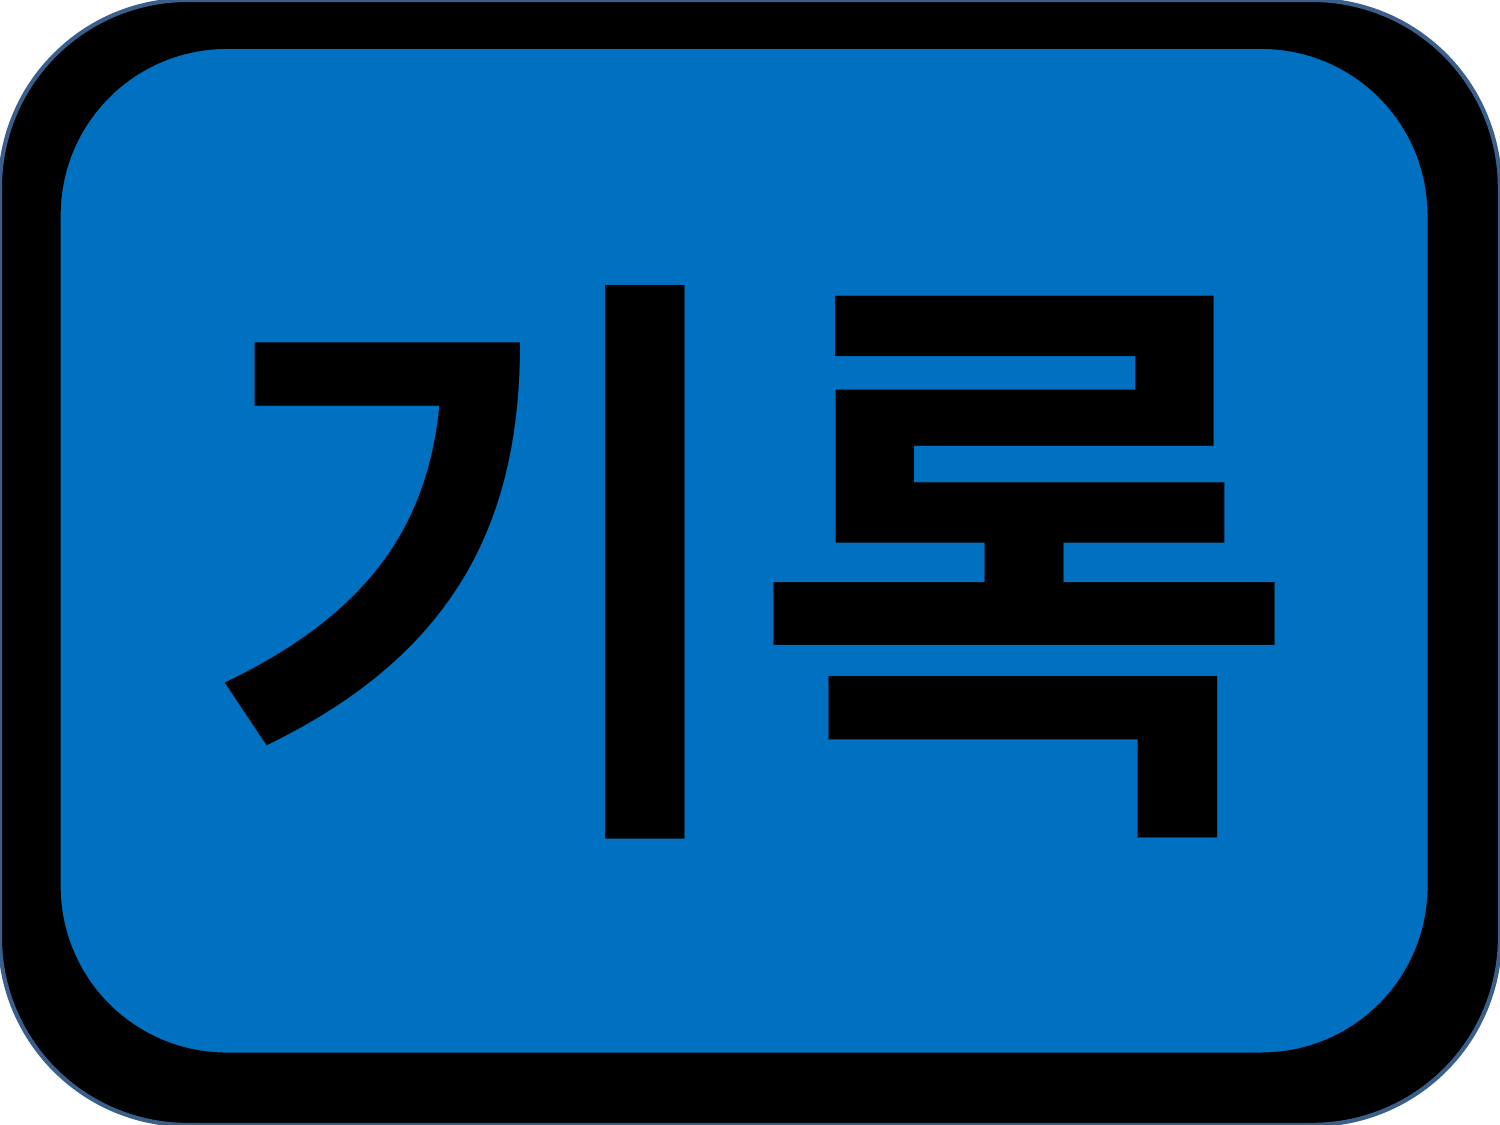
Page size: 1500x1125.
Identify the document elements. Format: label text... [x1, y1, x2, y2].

text_box 기록 [0, 181, 1500, 914]
text_box [59, 44, 1429, 181]
text_box [0, 914, 1500, 1125]
text_box [58, 914, 1430, 1057]
text_box [0, 0, 1500, 181]
